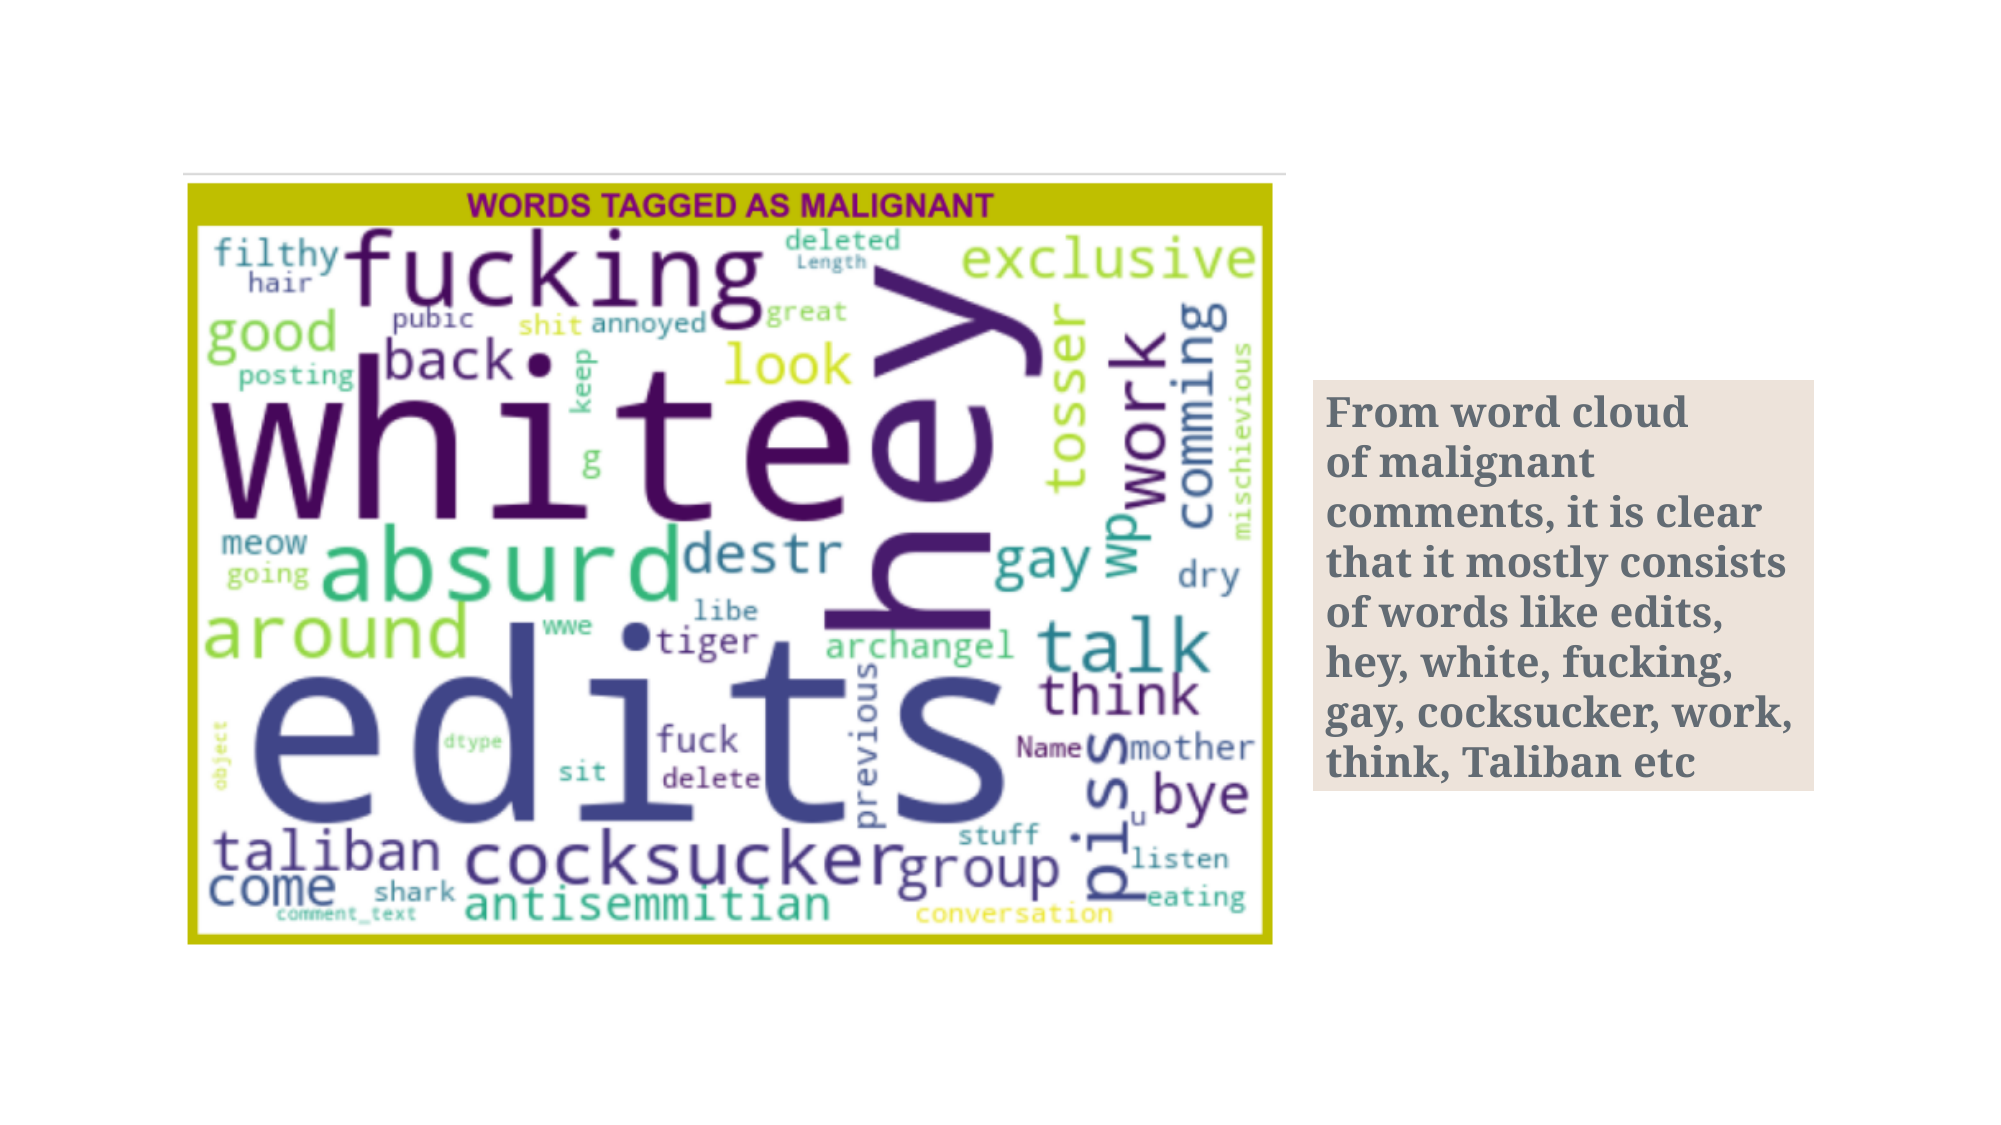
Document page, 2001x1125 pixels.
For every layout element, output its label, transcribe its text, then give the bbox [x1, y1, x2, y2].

text_box From word cloud of malignant comments, it is clear that it mostly consists of words like edits, hey, white, fucking, gay, cocksucker, work, think, Taliban etc [1310, 378, 1817, 794]
picture [183, 171, 1286, 953]
